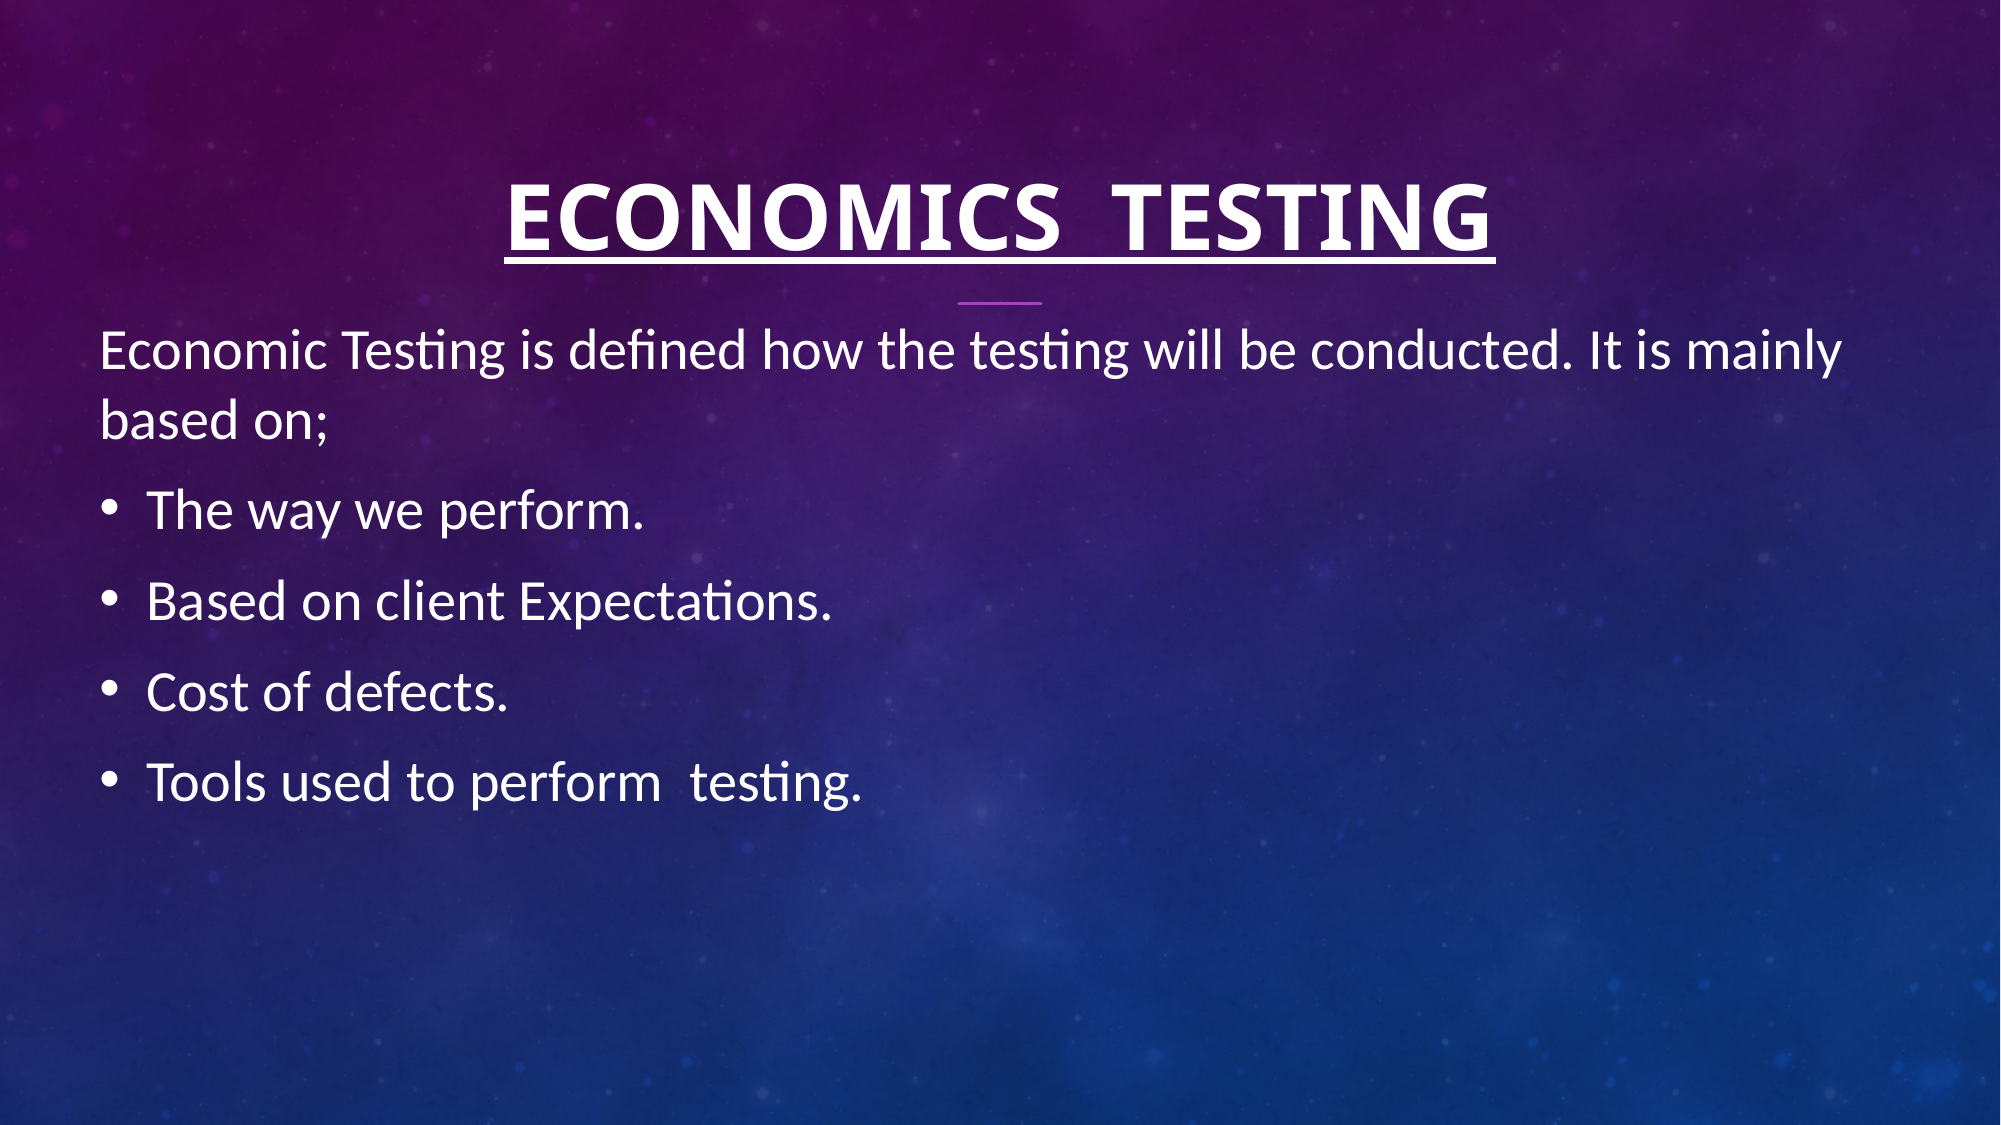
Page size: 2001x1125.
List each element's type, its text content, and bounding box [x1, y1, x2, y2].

title Economics testing [112, 84, 1888, 278]
list Economic Testing is defined how the testing will be conducted. It is mainly based on; The way we perform. Based on client Expectations. Cost of defects. Tools used to perform testing. [84, 303, 1888, 950]
text_box [0, 0, 2000, 1125]
